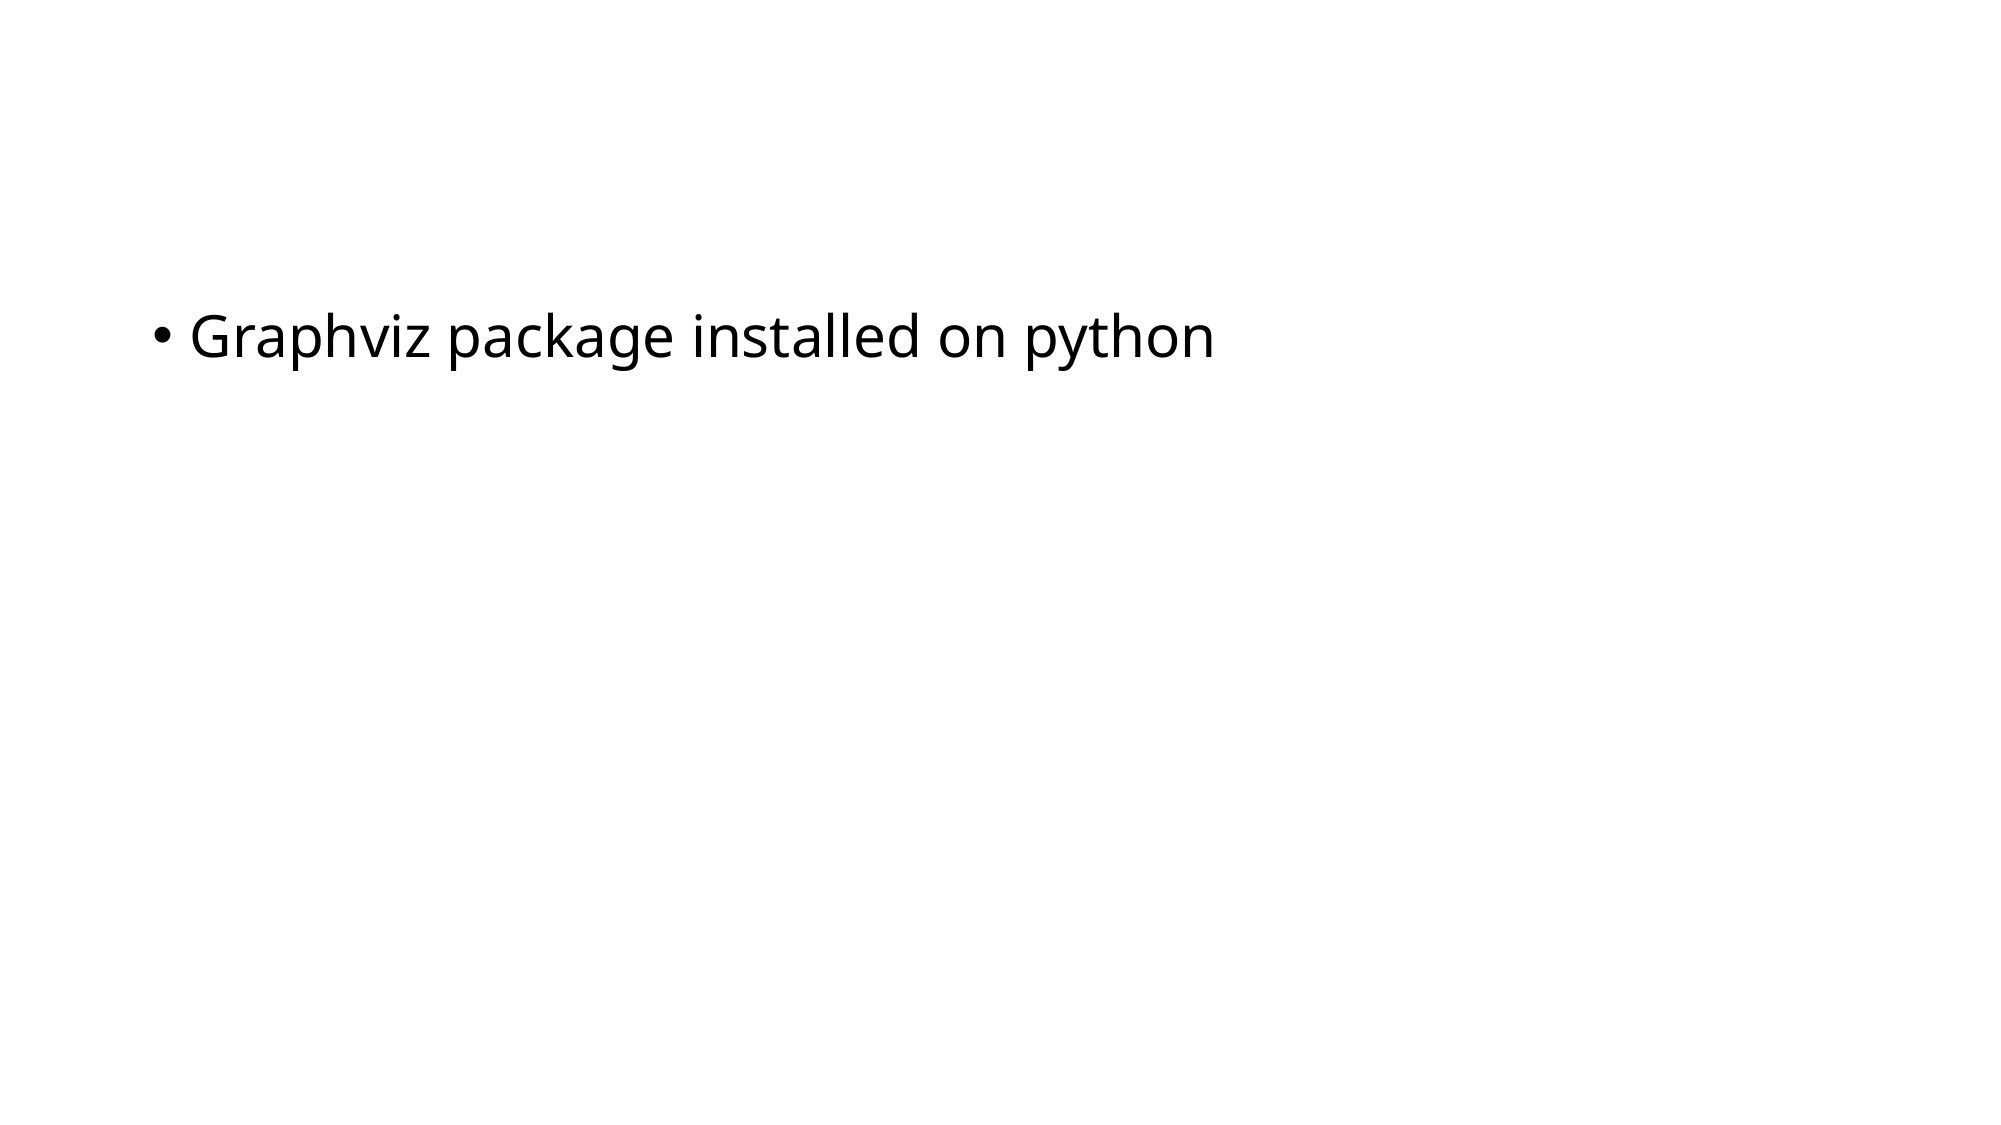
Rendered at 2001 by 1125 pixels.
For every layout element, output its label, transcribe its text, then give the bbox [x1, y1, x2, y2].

list Graphviz package installed on python [137, 299, 1863, 1014]
